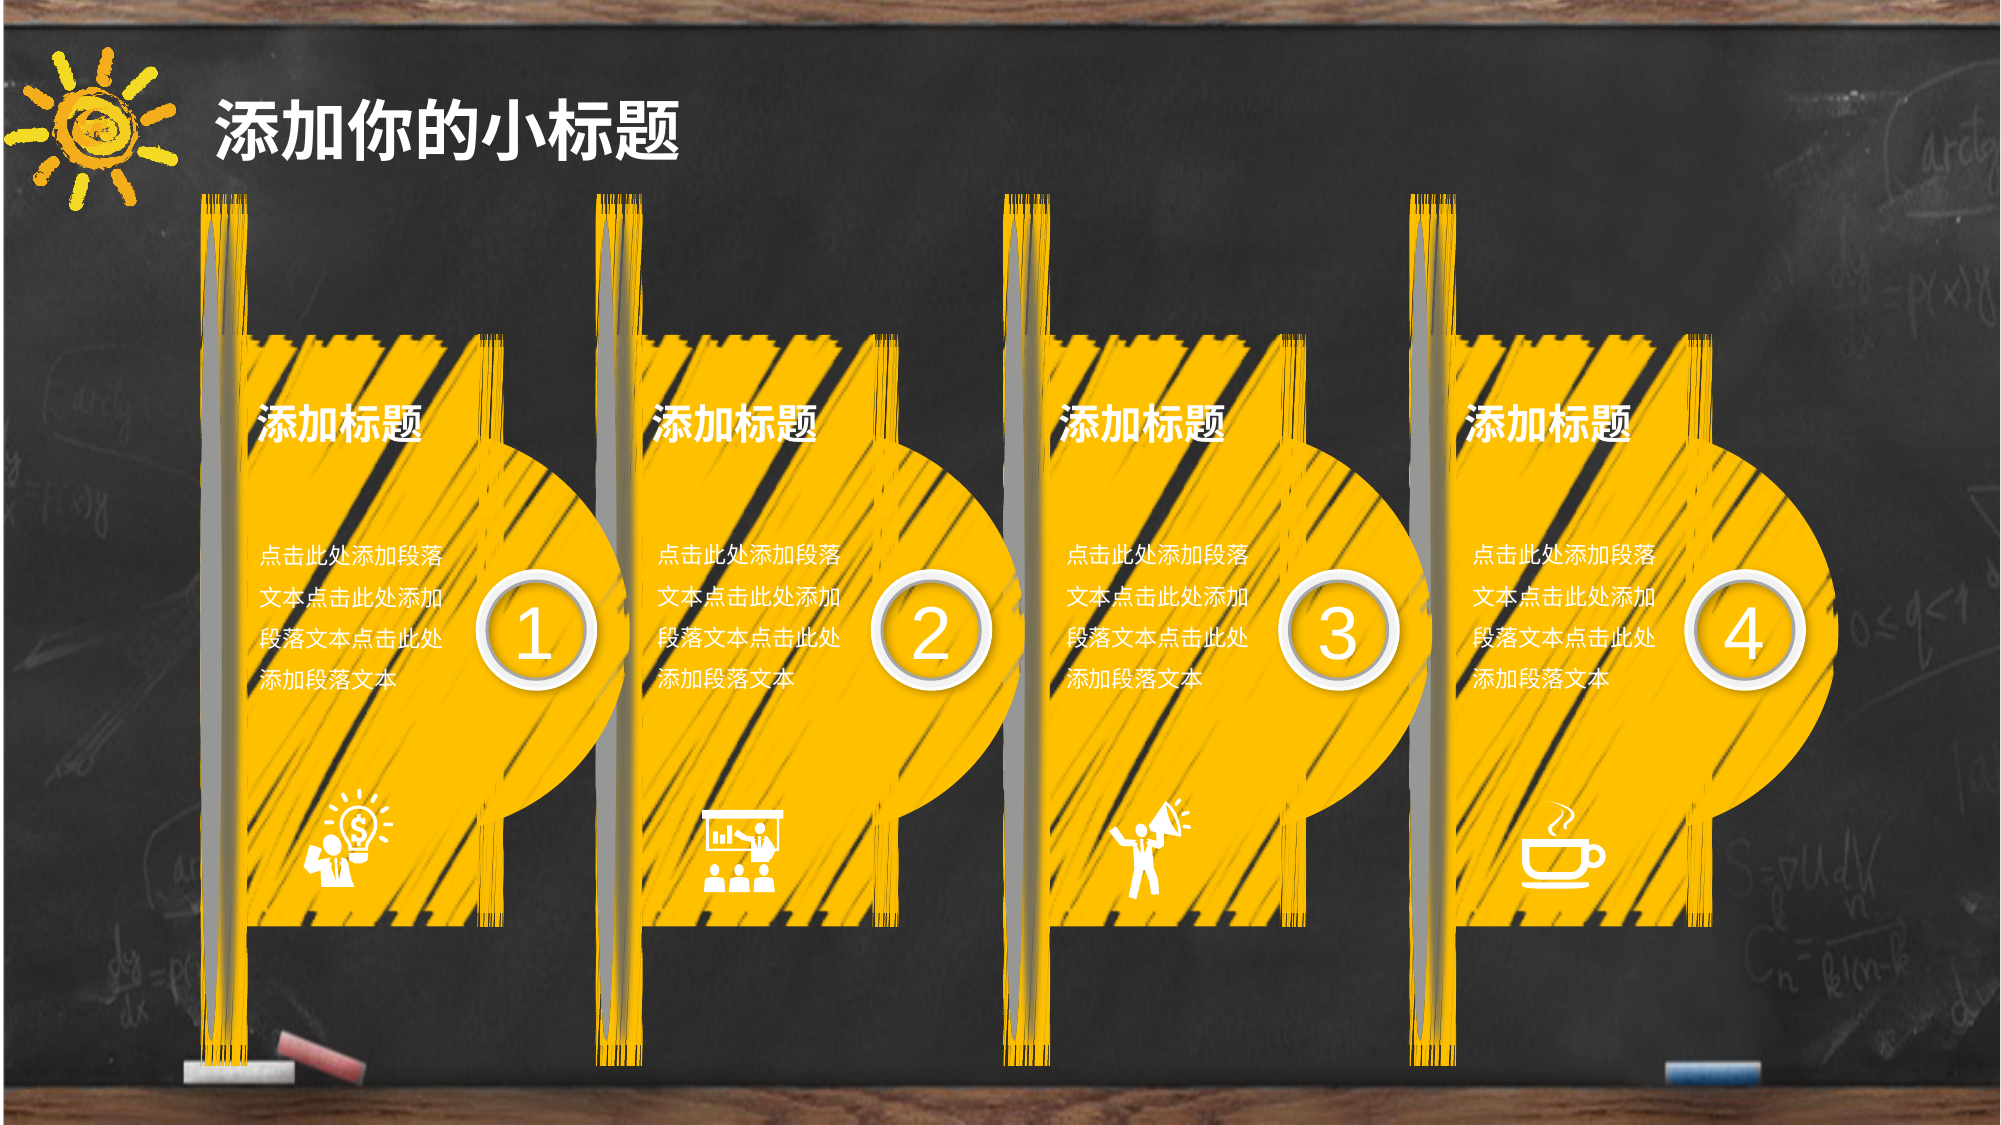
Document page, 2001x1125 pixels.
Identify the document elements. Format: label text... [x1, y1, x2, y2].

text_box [630, 194, 1025, 1066]
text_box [1109, 798, 1192, 900]
text_box 添加你的小标题 [214, 88, 682, 169]
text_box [859, 570, 1003, 690]
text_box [200, 194, 630, 1066]
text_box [702, 809, 784, 893]
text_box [462, 570, 606, 690]
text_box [1267, 570, 1410, 690]
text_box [1433, 194, 1839, 1066]
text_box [1025, 194, 1433, 1066]
picture [0, 0, 2001, 1125]
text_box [302, 788, 394, 887]
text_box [1673, 570, 1817, 690]
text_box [1522, 801, 1606, 889]
